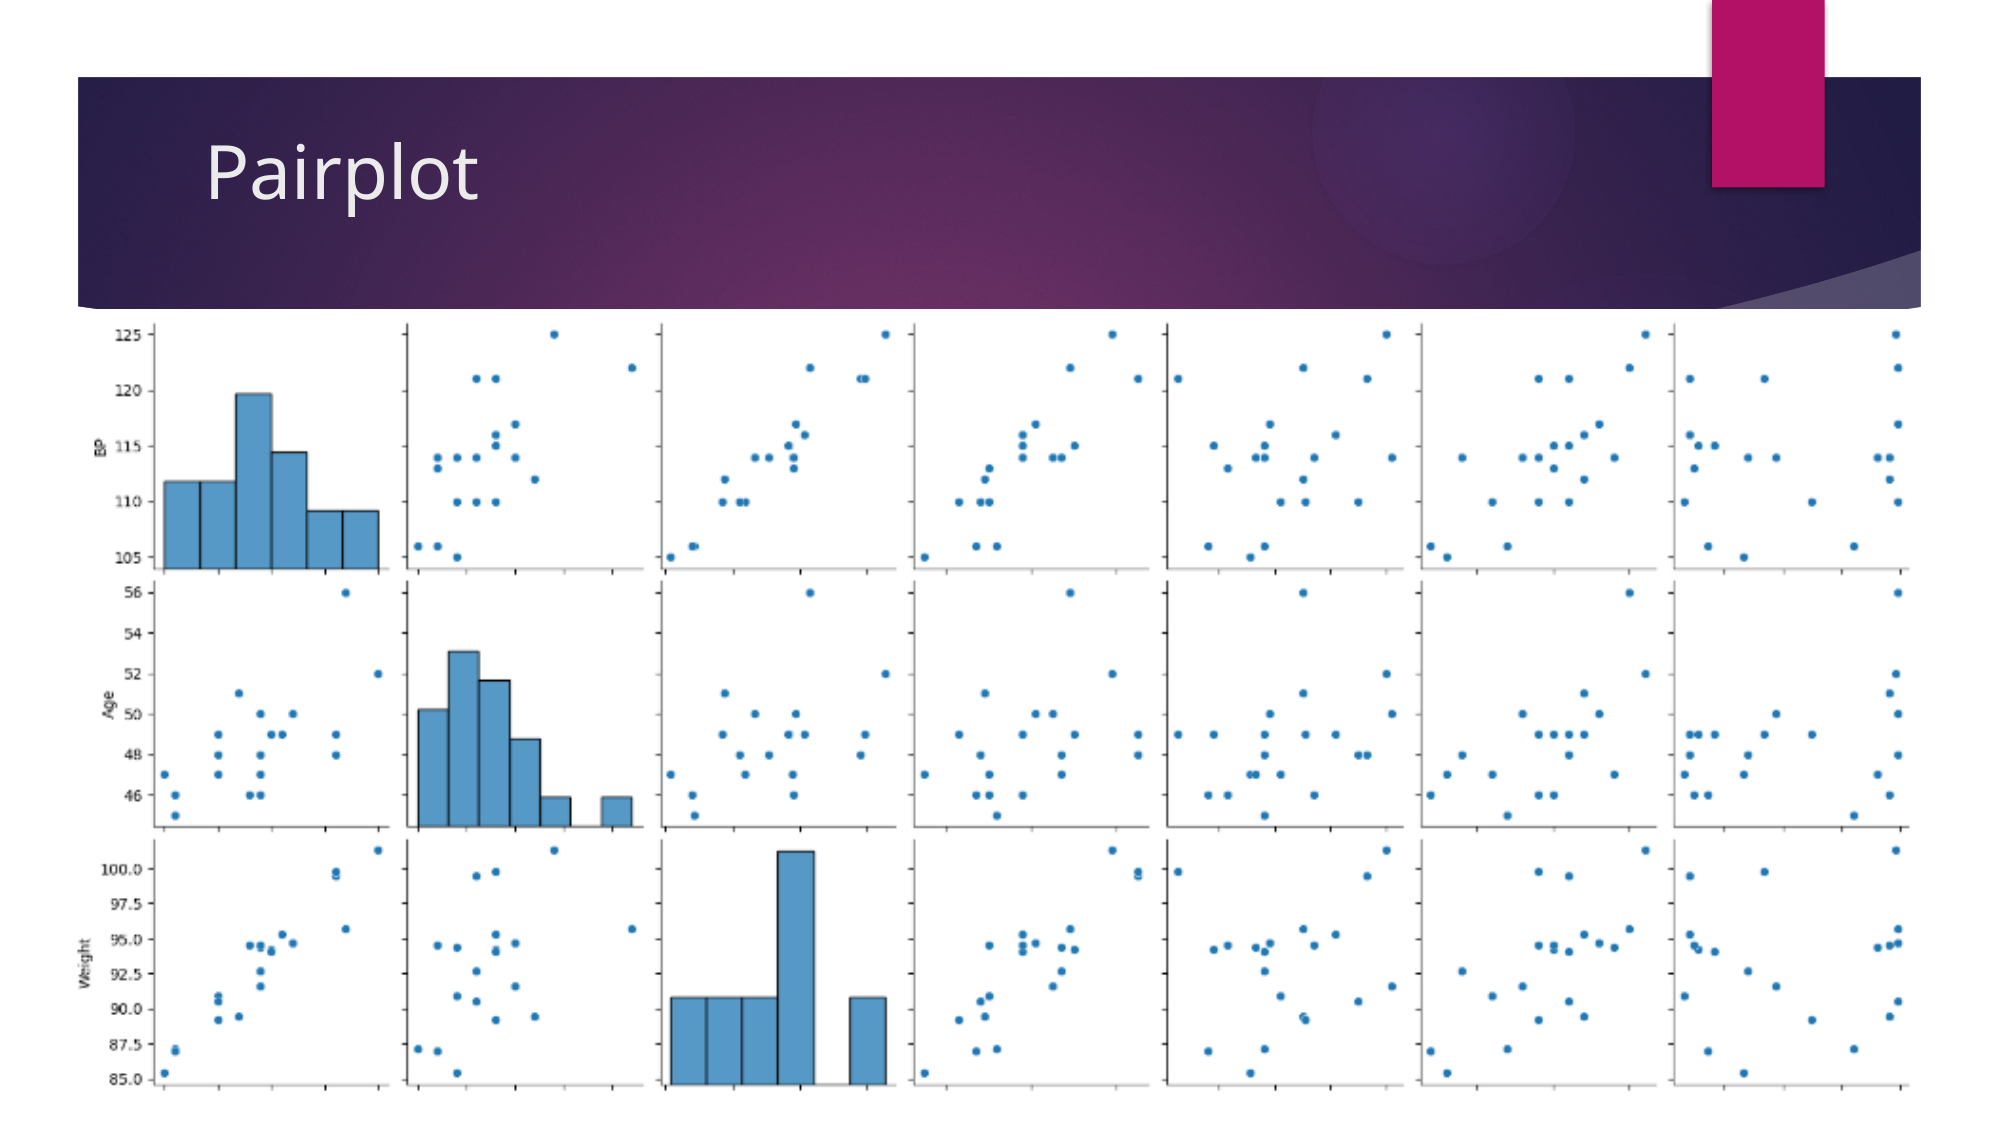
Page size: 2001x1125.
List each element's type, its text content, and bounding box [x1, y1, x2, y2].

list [57, 309, 1943, 1093]
title Pairplot [189, 111, 1627, 228]
